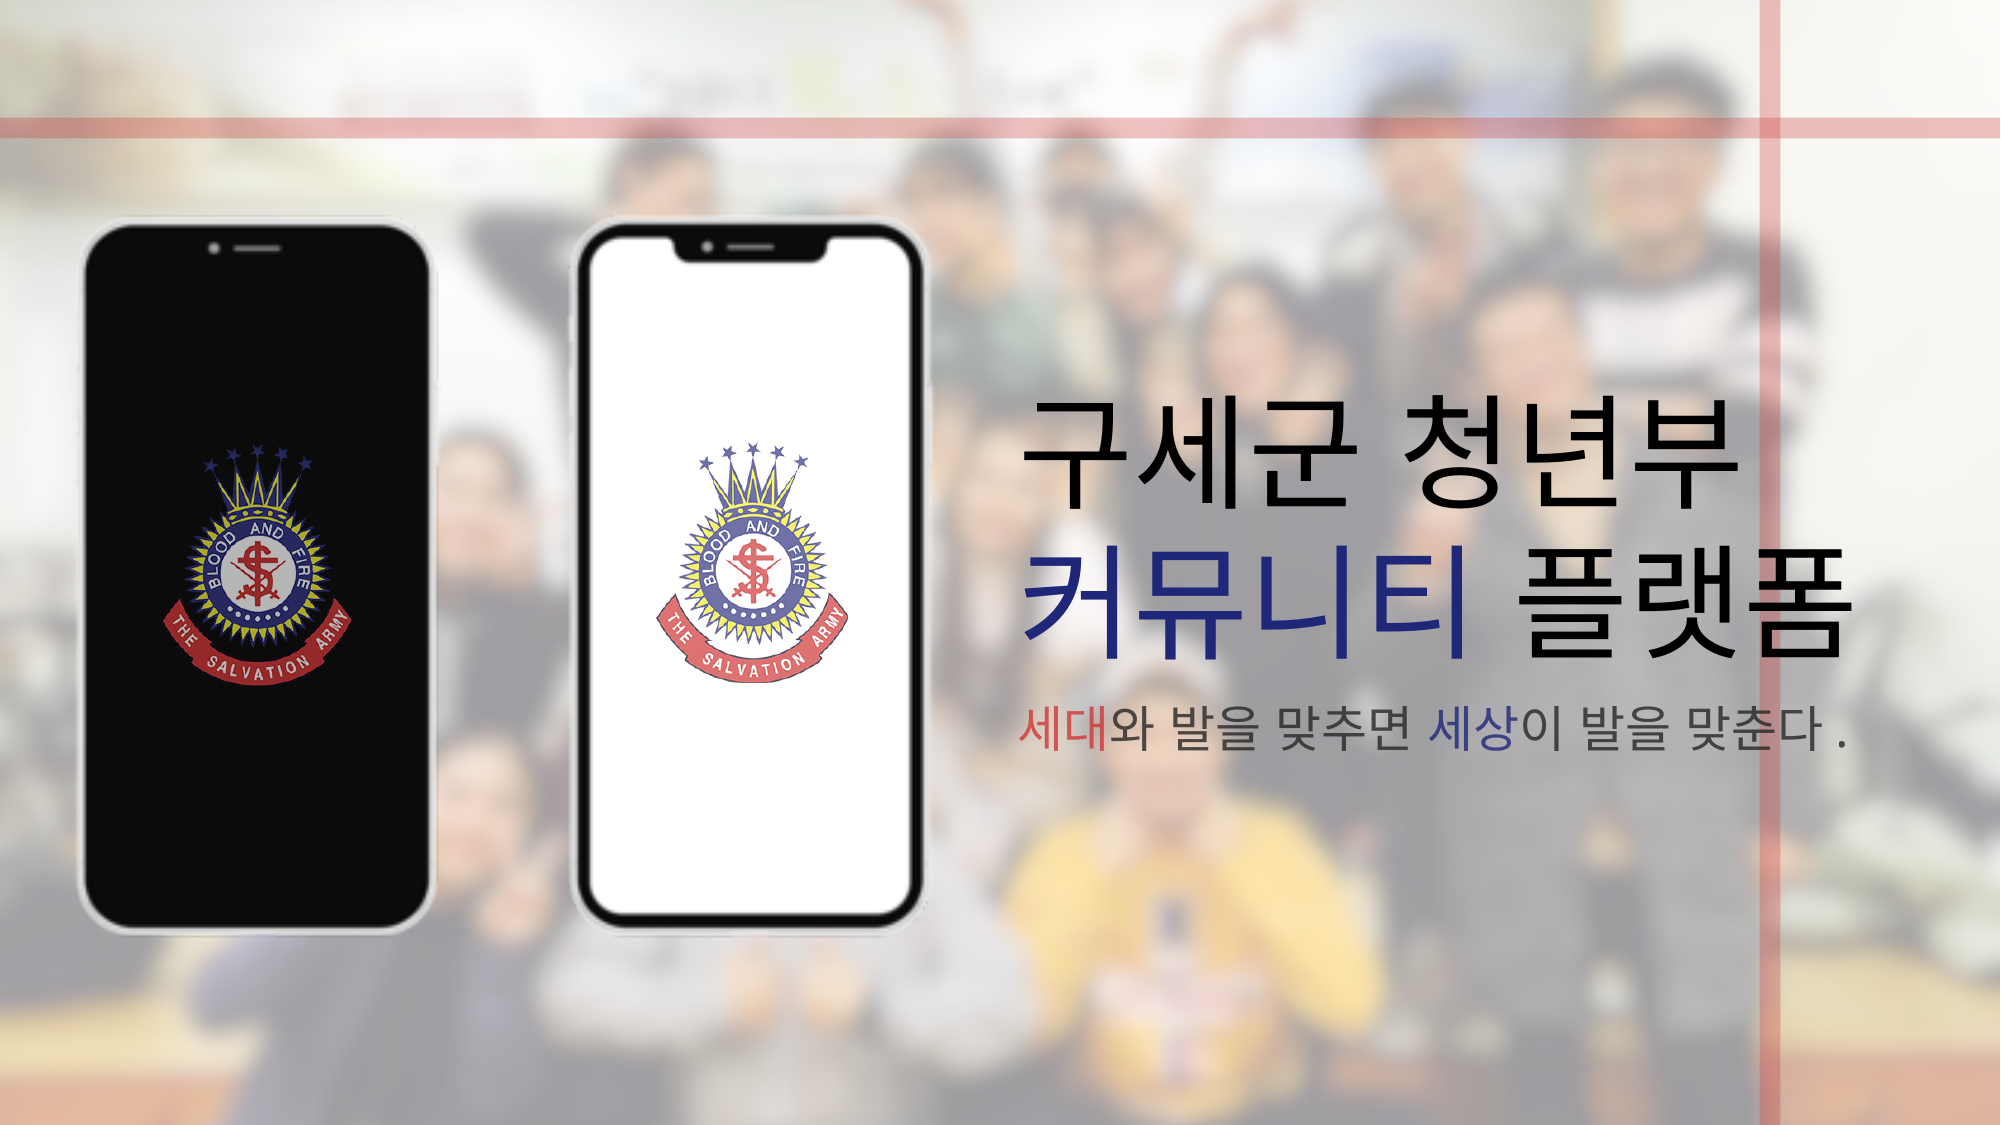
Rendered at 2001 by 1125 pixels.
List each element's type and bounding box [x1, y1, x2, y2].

picture [0, 0, 1769, 127]
picture [1771, 129, 2000, 1125]
picture [1771, 0, 2000, 127]
picture [0, 129, 1769, 1125]
text_box [0, 123, 1036, 1002]
